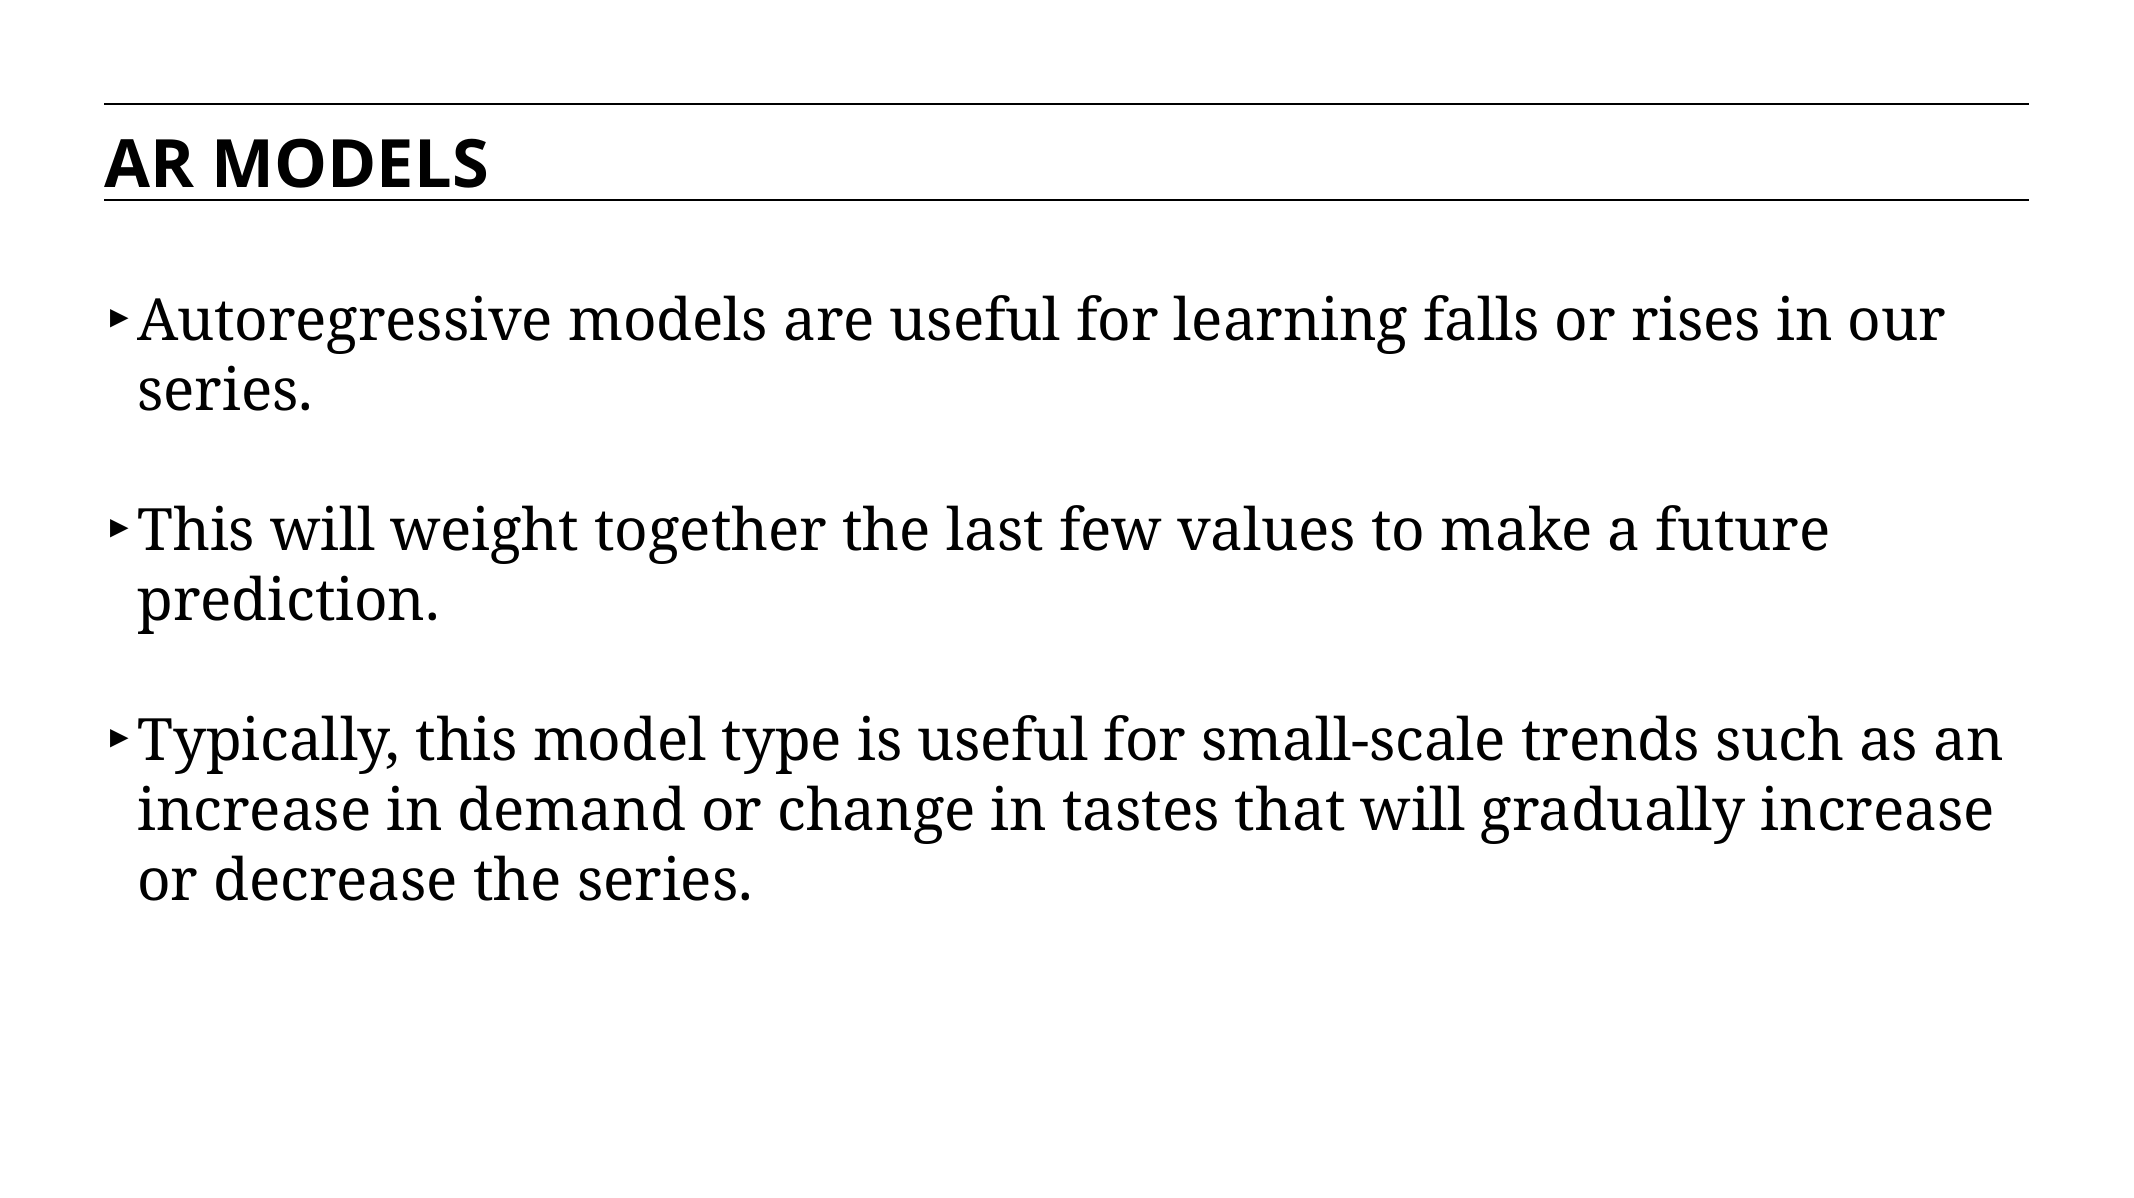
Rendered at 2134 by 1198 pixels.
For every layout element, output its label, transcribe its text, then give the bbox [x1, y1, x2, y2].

list Autoregressive models are useful for learning falls or rises in our series. This will weight together the last few values to make a future prediction. Typically, this model type is useful for small-scale trends such as an increase in demand or change in tastes that will gradually increase or decrease the series. [104, 212, 2030, 837]
text_box AR MODELS [104, 120, 2030, 192]
